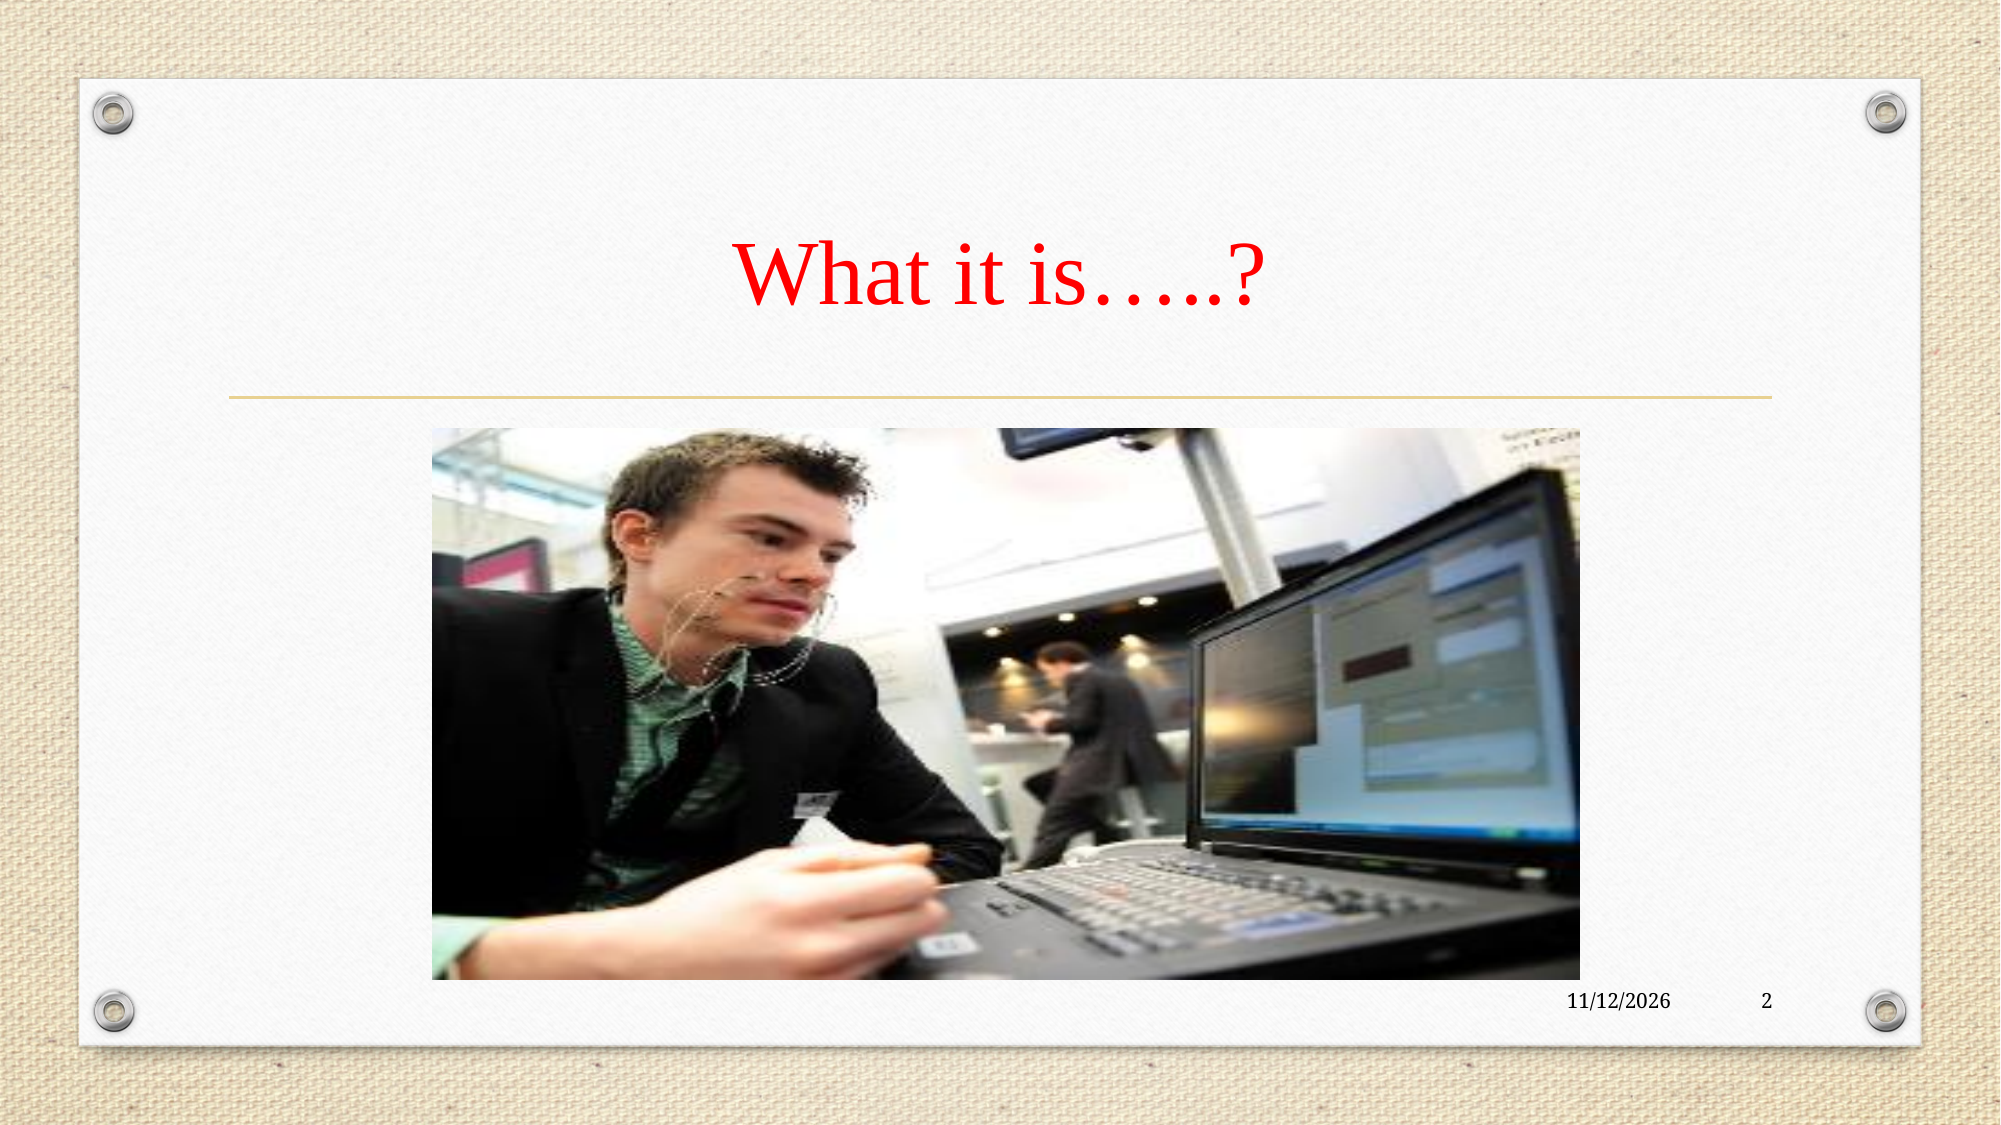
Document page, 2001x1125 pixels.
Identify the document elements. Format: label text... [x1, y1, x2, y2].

picture [0, 0, 2001, 1125]
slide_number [1423, 979, 1686, 1025]
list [432, 428, 1580, 980]
slide_number 2 [1698, 979, 1788, 1025]
title What it is…..? [212, 161, 1788, 375]
